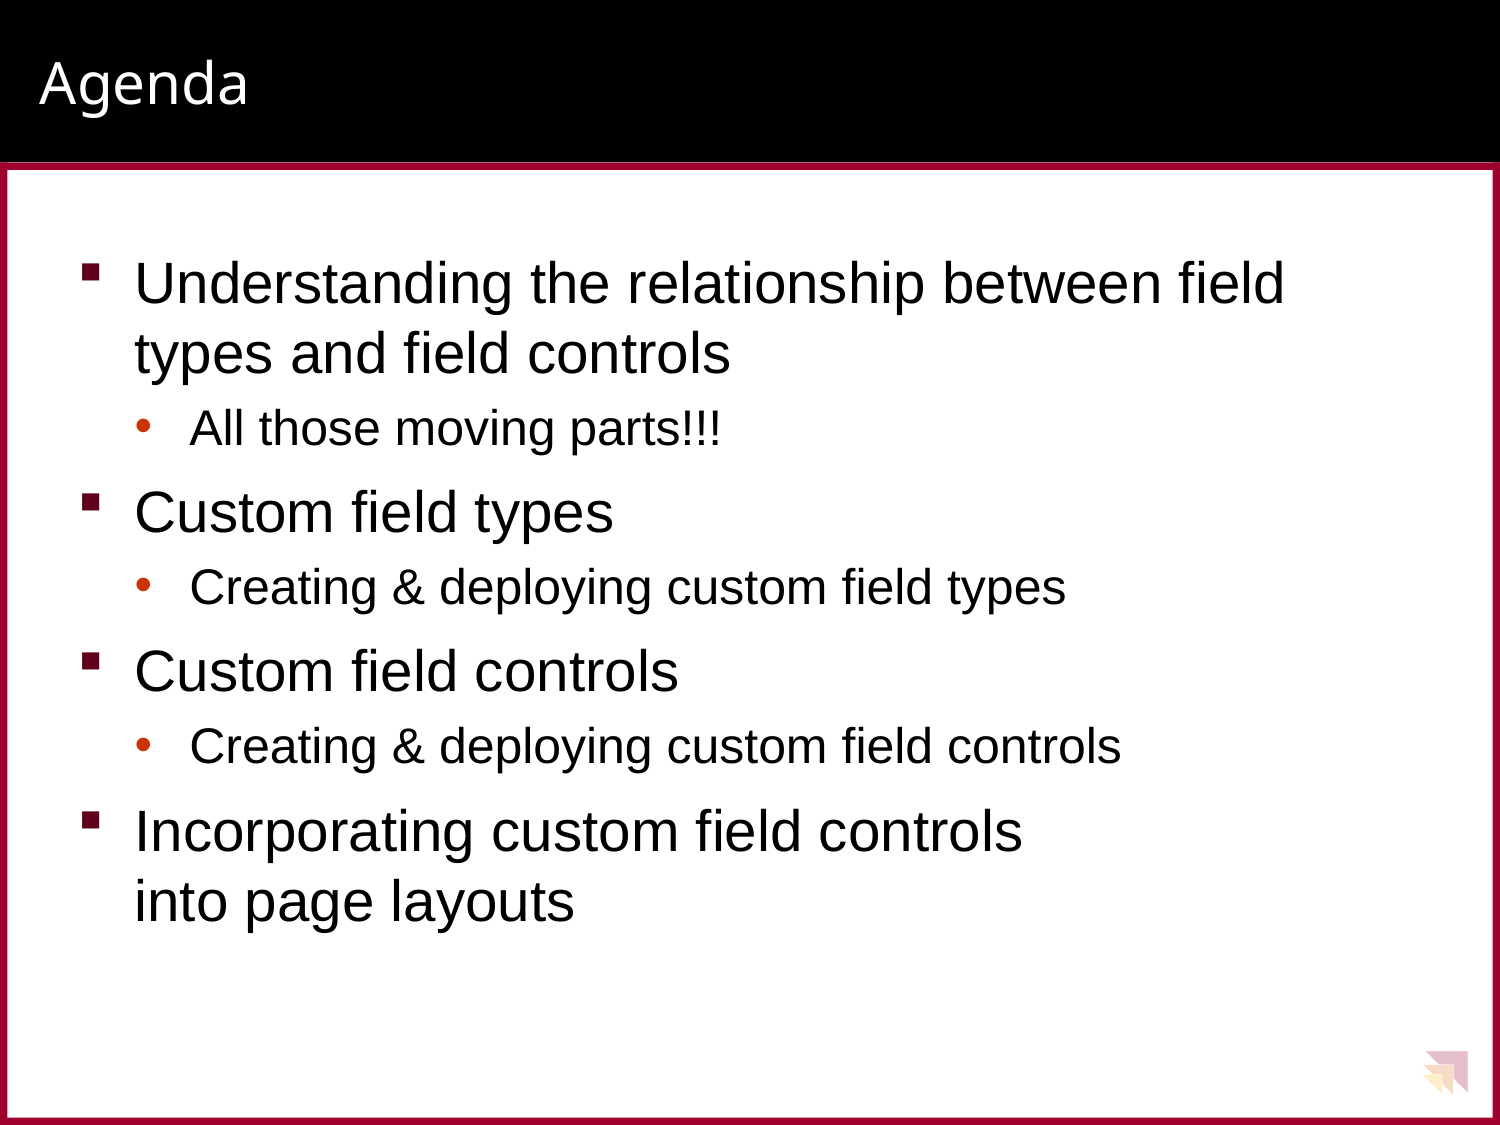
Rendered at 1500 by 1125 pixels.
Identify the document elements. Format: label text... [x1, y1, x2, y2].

title Agenda [24, 12, 1438, 150]
list Understanding the relationship between field types and field controls All those moving parts!!! Custom field types Creating & deploying custom field types Custom field controls Creating & deploying custom field controls Incorporating custom field controls into page layouts [62, 237, 1438, 1088]
